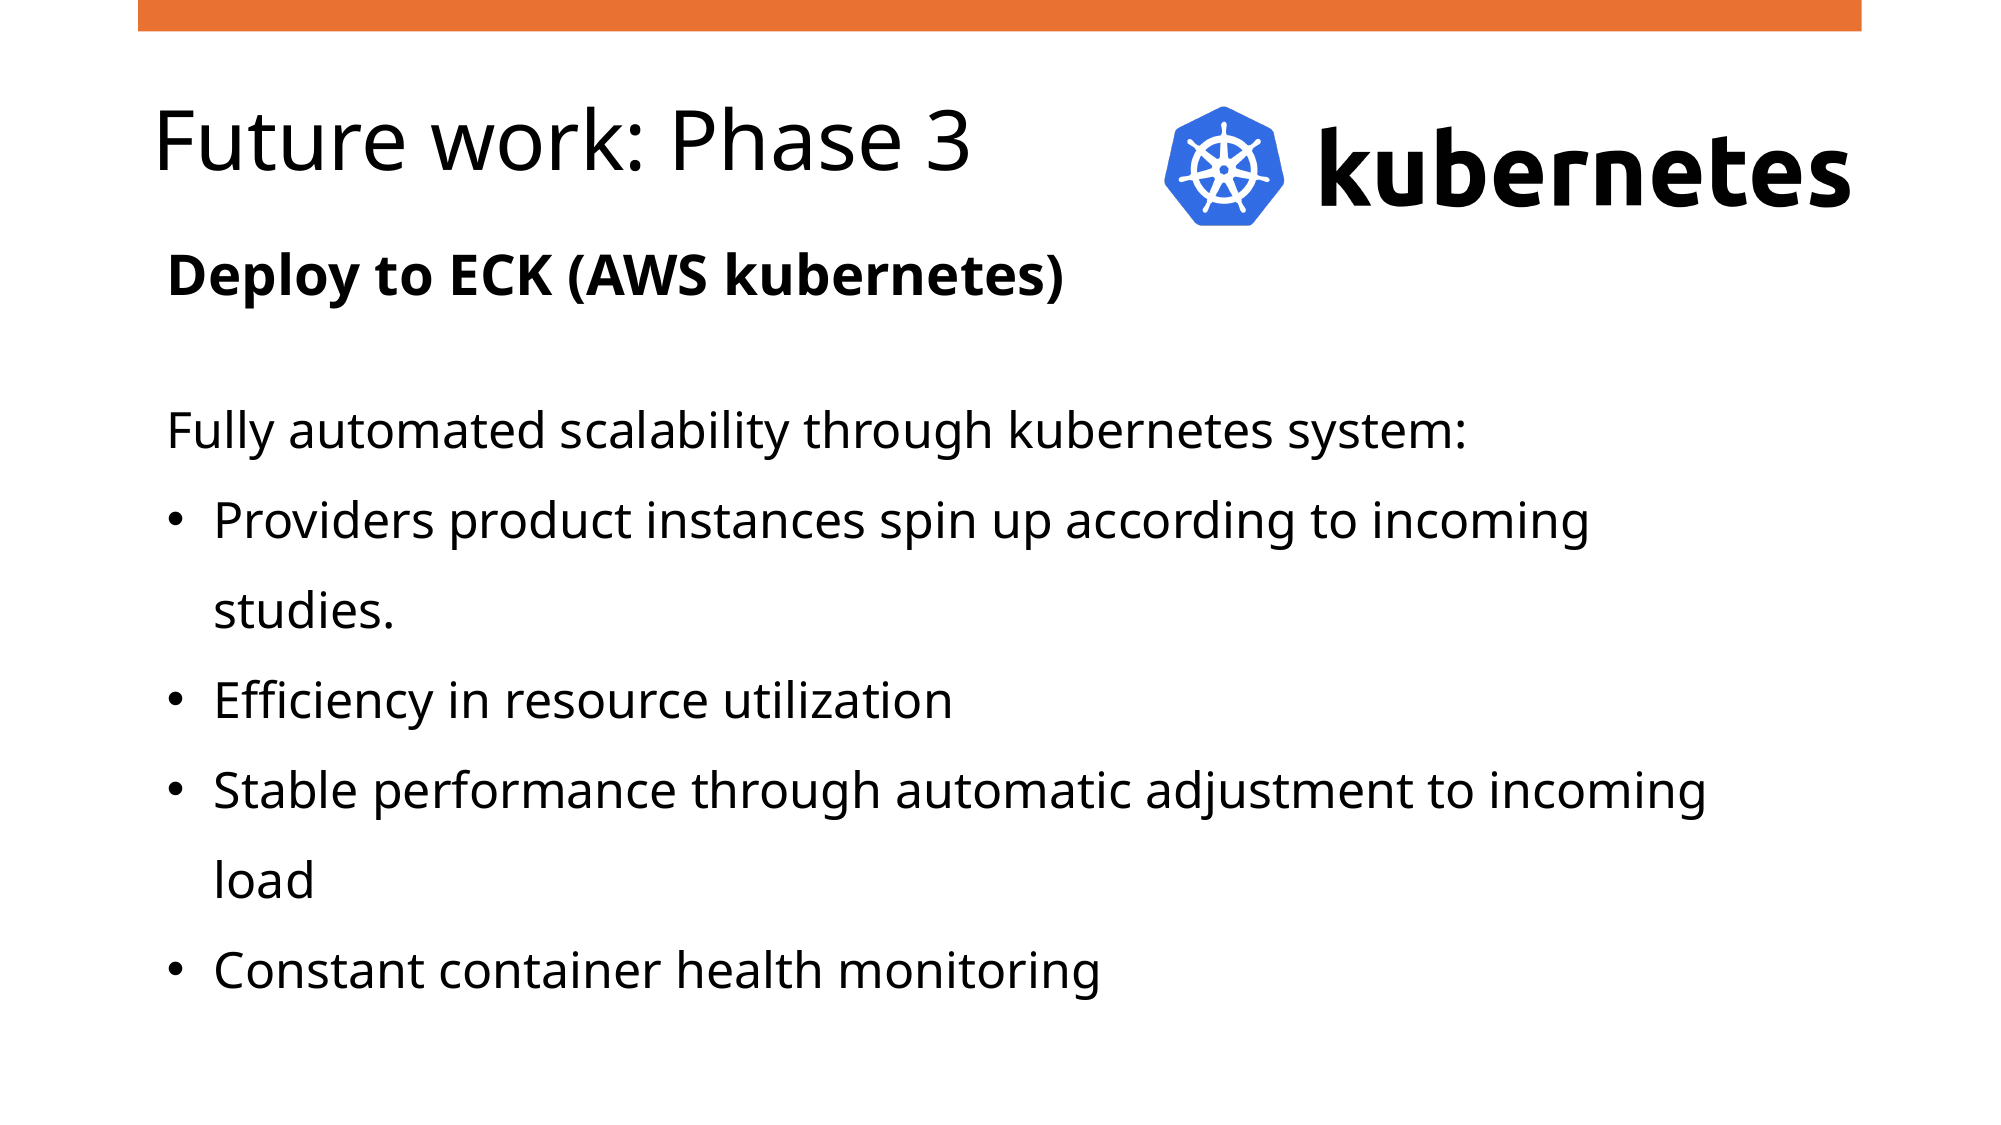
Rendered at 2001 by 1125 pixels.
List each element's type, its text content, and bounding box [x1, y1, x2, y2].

picture [1160, 103, 1855, 230]
text_box Fully automated scalability through kubernetes system: Providers product instances spin up according to incoming studies. Efficiency in resource utilization Stable performance through automatic adjustment to incoming load Constant container health monitoring [151, 361, 1754, 1007]
text_box [137, 0, 1863, 33]
text_box Deploy to ECK (AWS kubernetes) [151, 231, 1354, 315]
title Future work: Phase 3 [138, 54, 1862, 232]
